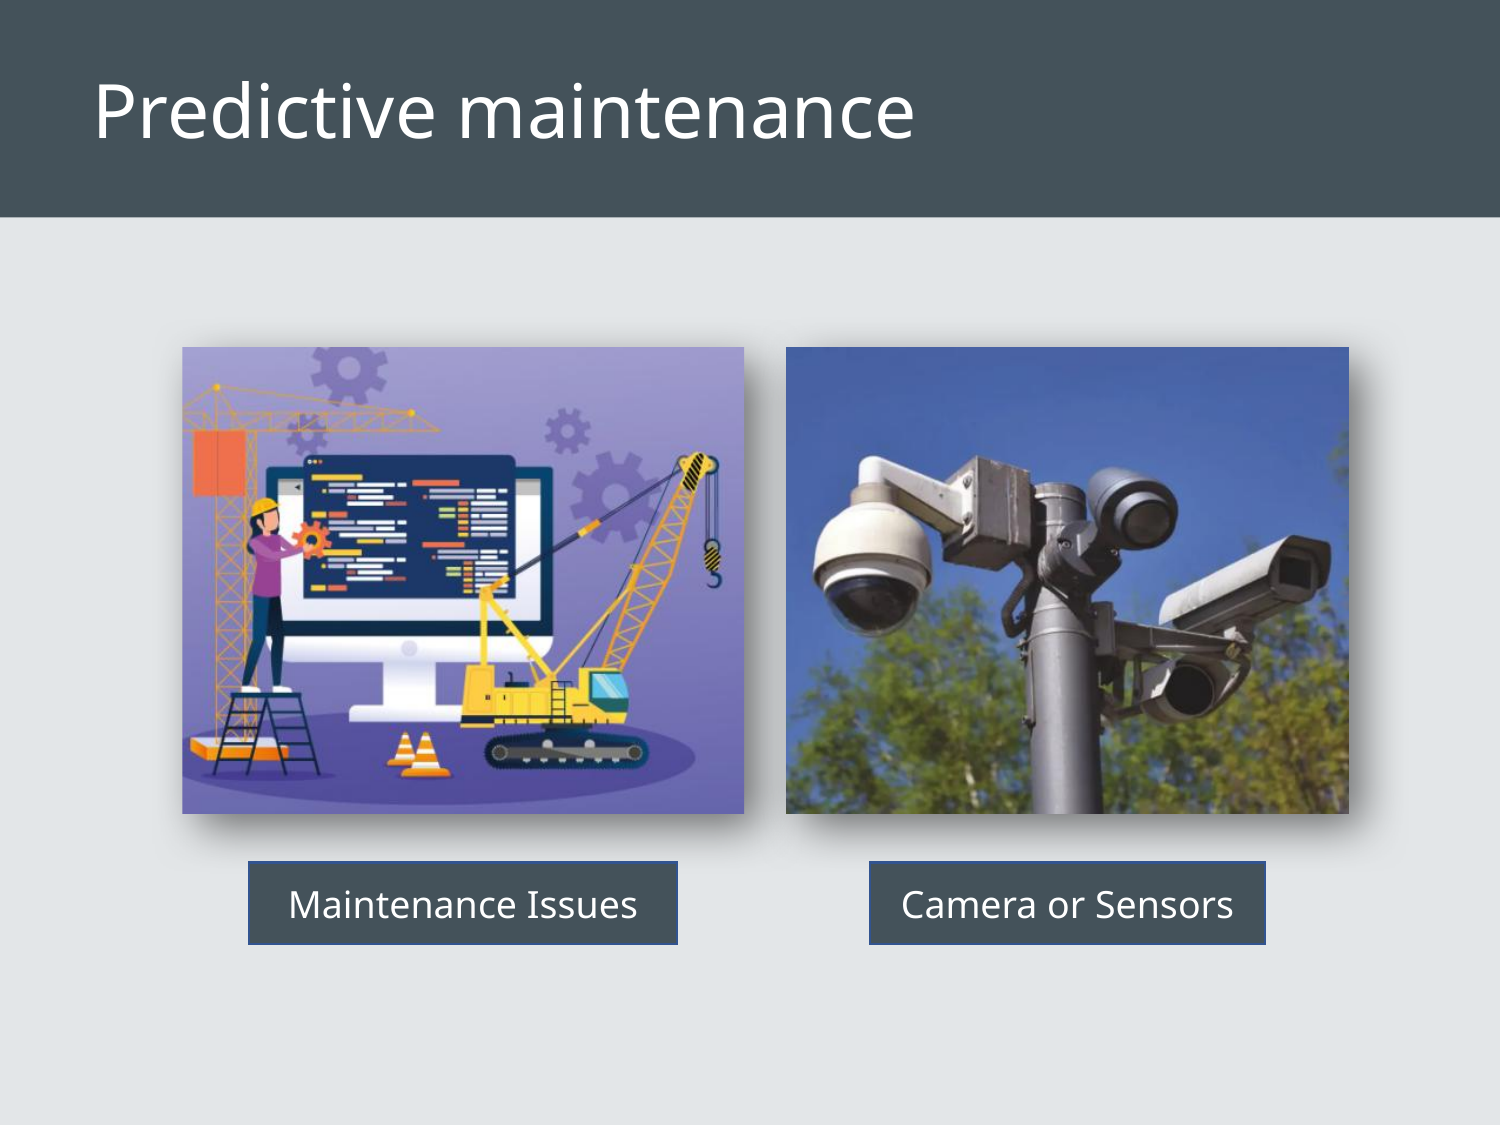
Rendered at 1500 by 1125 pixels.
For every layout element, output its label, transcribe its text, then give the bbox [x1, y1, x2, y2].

title Predictive maintenance [77, 0, 1500, 218]
text_box Maintenance Issues [248, 861, 678, 945]
text_box Camera or Sensors [869, 861, 1266, 945]
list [182, 347, 745, 814]
picture [786, 347, 1349, 814]
